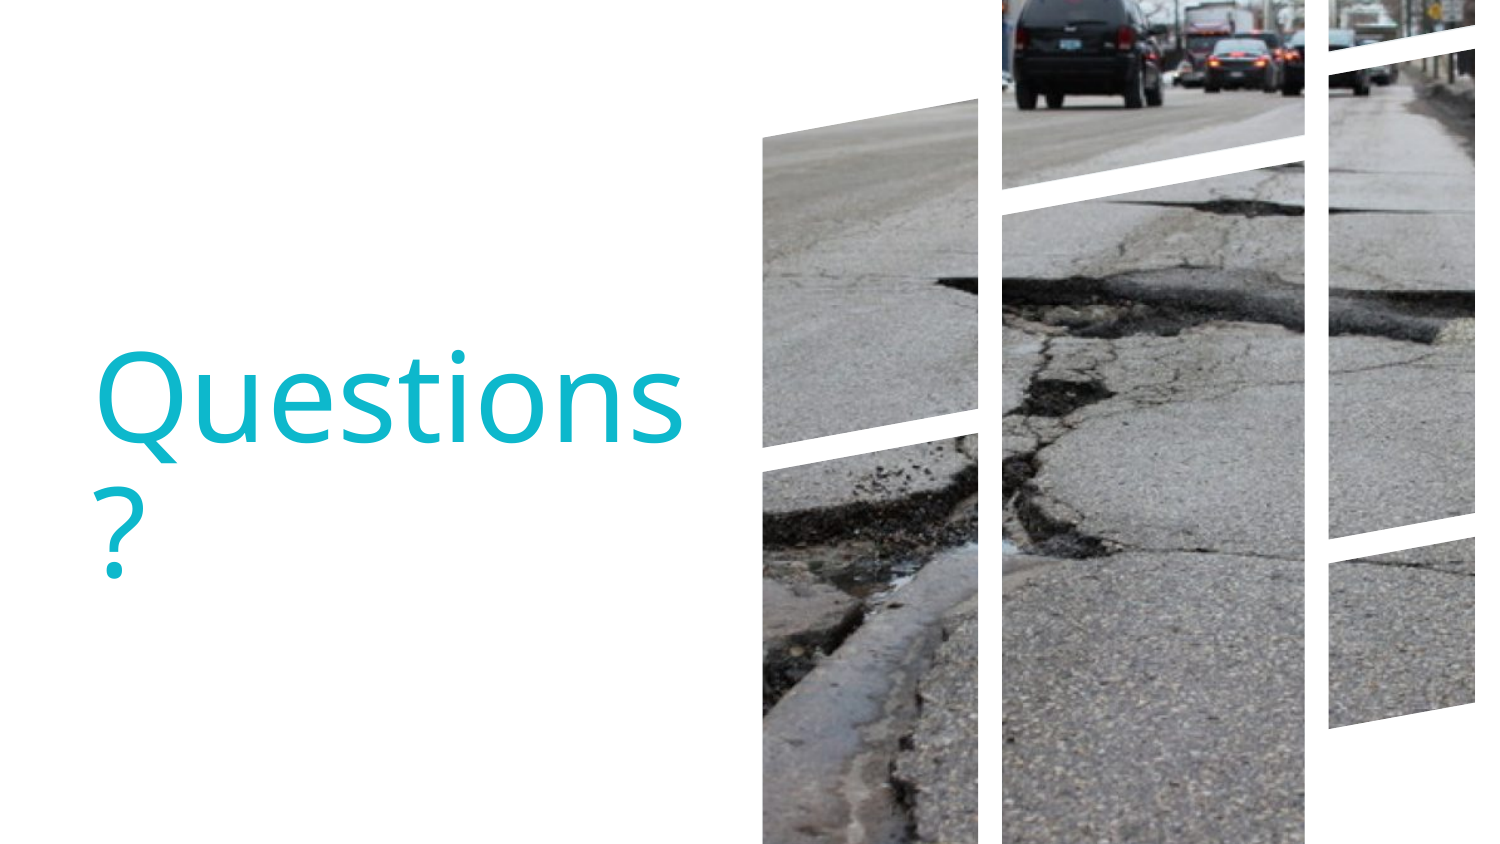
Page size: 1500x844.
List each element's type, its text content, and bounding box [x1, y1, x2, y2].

title Questions? [92, 459, 699, 605]
picture [762, 0, 1476, 844]
